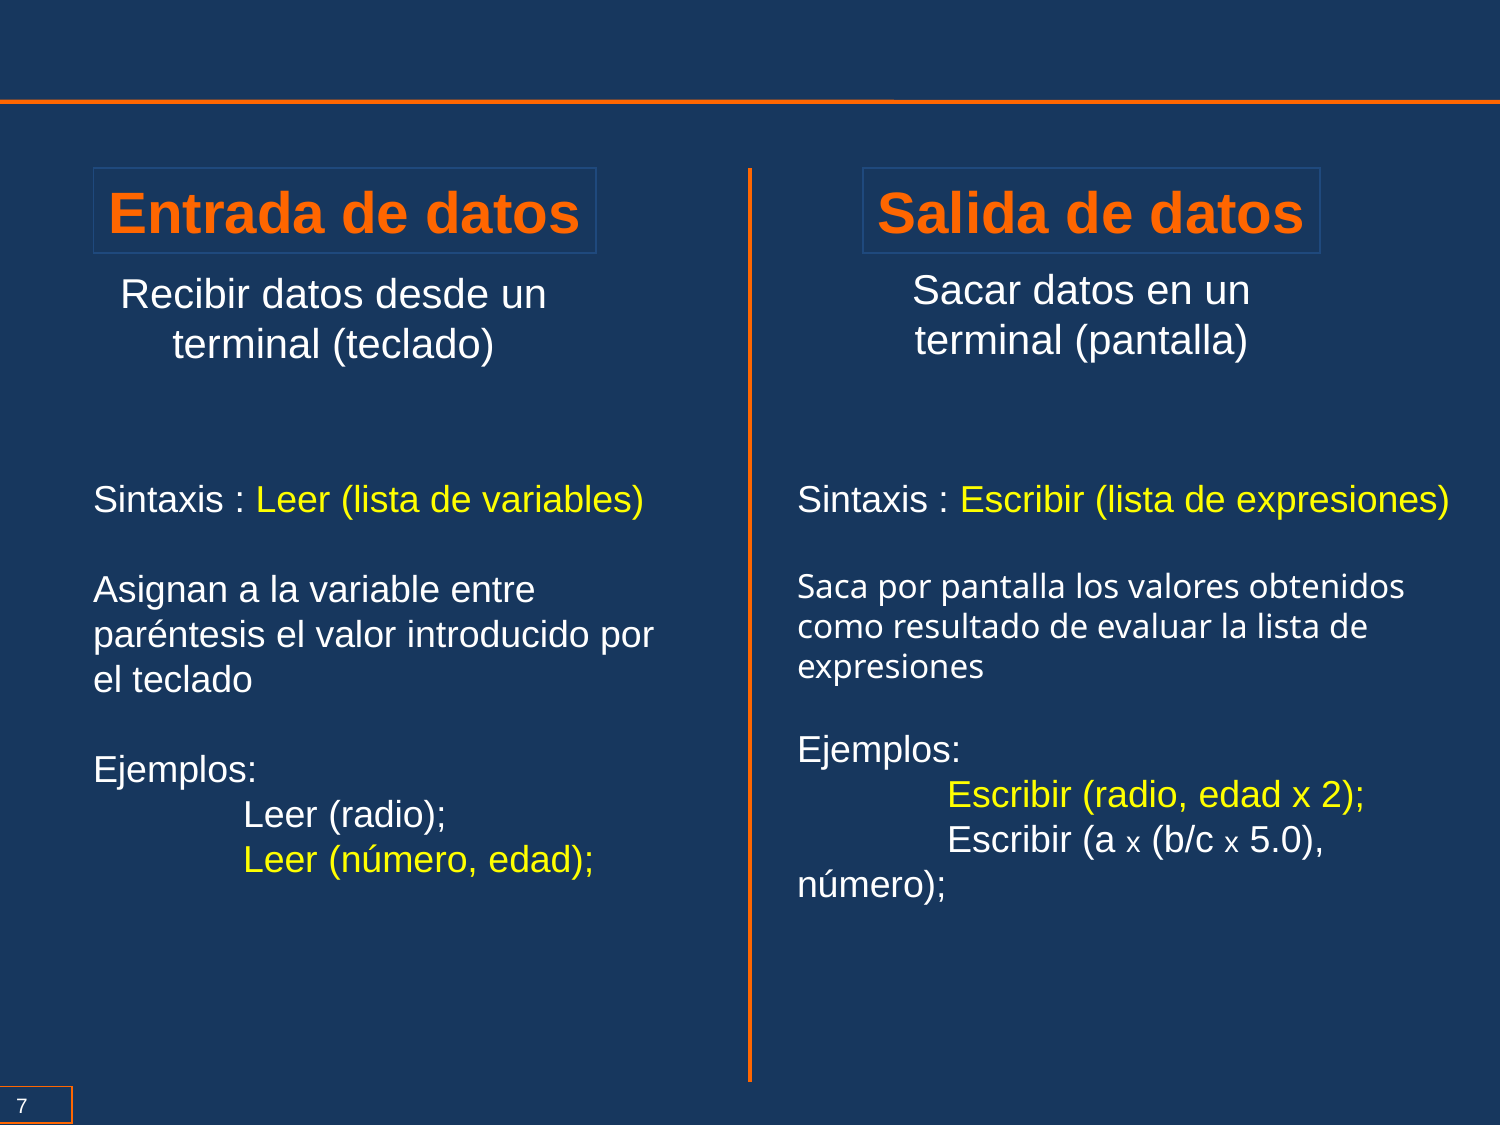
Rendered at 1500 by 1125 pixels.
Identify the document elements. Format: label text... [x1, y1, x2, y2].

text_box Sintaxis : Leer (lista de variables) Asignan a la variable entre paréntesis el valor introducido por el teclado Ejemplos: Leer (radio); Leer (número, edad); [78, 467, 670, 888]
text_box Recibir datos desde un terminal (teclado) [30, 259, 638, 375]
text_box Salida de datos [862, 168, 1321, 253]
text_box Sintaxis : Escribir (lista de expresiones) Saca por pantalla los valores obtenidos como resultado de evaluar la lista de expresiones Ejemplos: Escribir (radio, edad x 2); Escribir (a x (b/c x 5.0), número); [782, 467, 1471, 913]
text_box Sacar datos en un terminal (pantalla) [830, 255, 1334, 371]
text_box Entrada de datos [93, 168, 597, 253]
